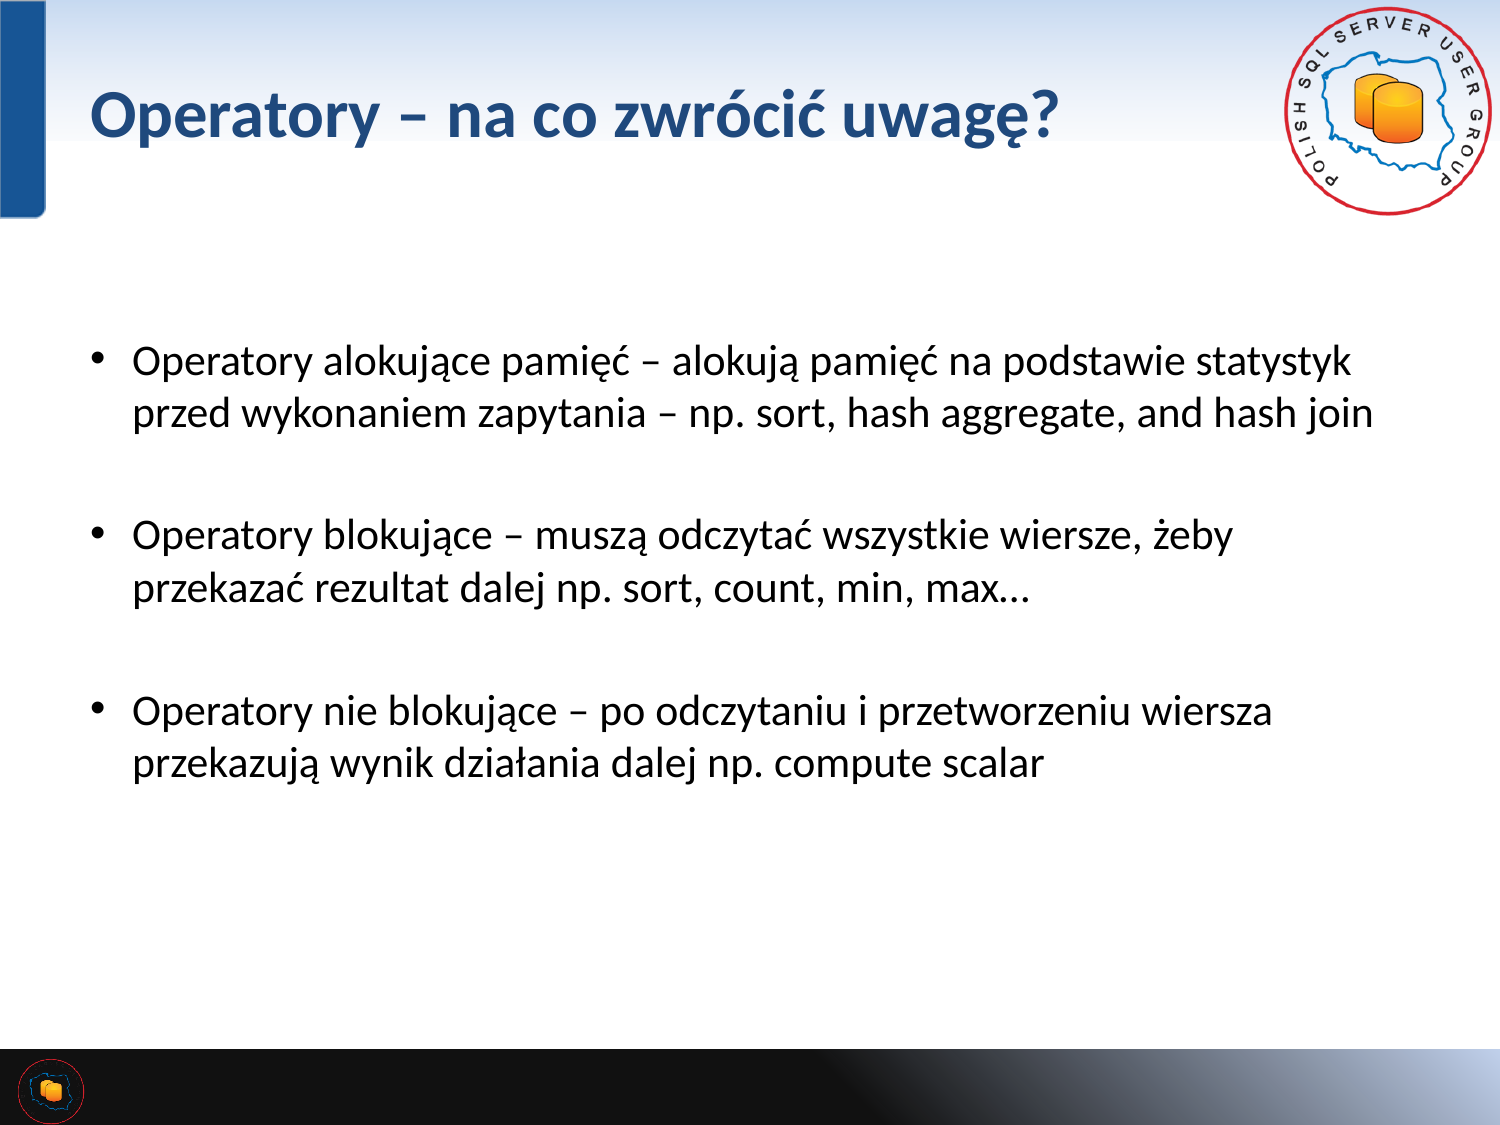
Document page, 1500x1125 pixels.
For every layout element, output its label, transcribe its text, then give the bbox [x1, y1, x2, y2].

title Operatory – na co zwrócić uwagę? [75, 16, 1263, 205]
picture [16, 1057, 85, 1125]
picture [0, 0, 46, 219]
list Operatory alokujące pamięć – alokują pamięć na podstawie statystyk przed wykonaniem zapytania – np. sort, hash aggregate, and hash join Operatory blokujące – muszą odczytać wszystkie wiersze, żeby przekazać rezultat dalej np. sort, count, min, max… Operatory nie blokujące – po odczytaniu i przetworzeniu wiersza przekazują wynik działania dalej np. compute scalar [75, 262, 1425, 1005]
picture [1281, 3, 1495, 218]
